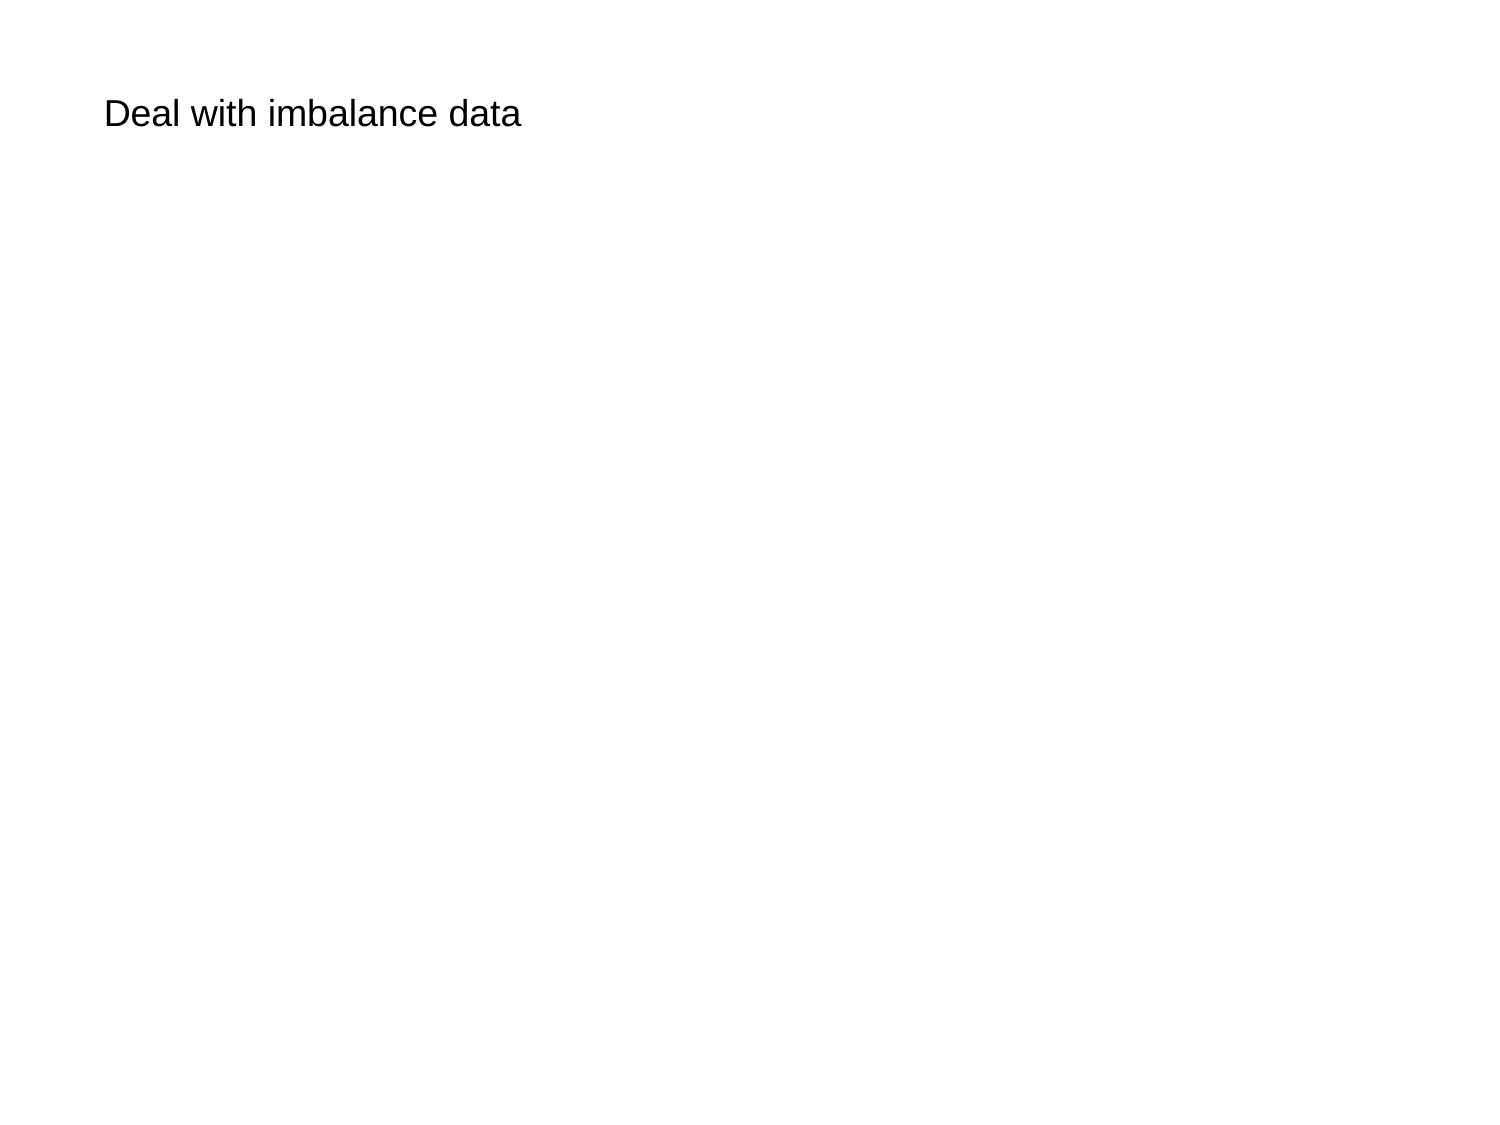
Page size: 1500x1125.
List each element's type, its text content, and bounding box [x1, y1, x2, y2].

text_box Deal with imbalance data [88, 82, 609, 142]
